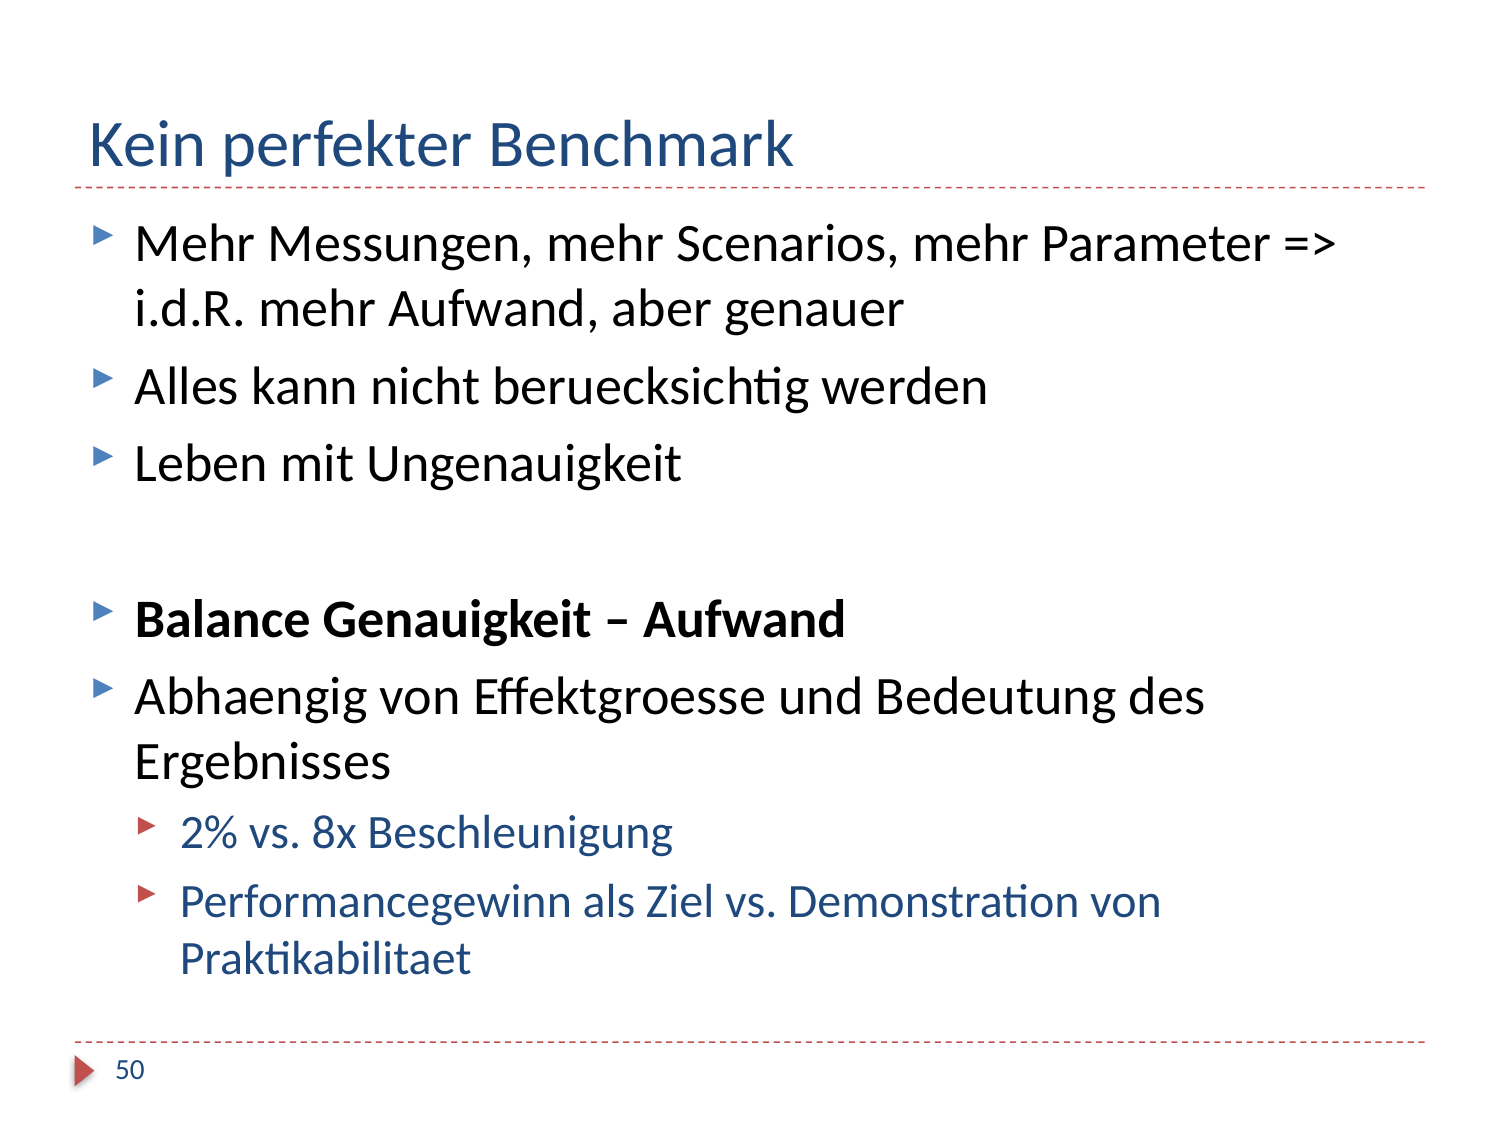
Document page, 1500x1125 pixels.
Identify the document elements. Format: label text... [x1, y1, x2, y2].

title Kein perfekter Benchmark [75, 24, 1425, 188]
slide_number 50 [100, 1042, 426, 1103]
list Mehr Messungen, mehr Scenarios, mehr Parameter => i.d.R. mehr Aufwand, aber genauer Alles kann nicht beruecksichtig werden Leben mit Ungenauigkeit Balance Genauigkeit – Aufwand Abhaengig von Effektgroesse und Bedeutung des Ergebnisses 2% vs. 8x Beschleunigung Performancegewinn als Ziel vs. Demonstration von Praktikabilitaet [75, 200, 1425, 1010]
